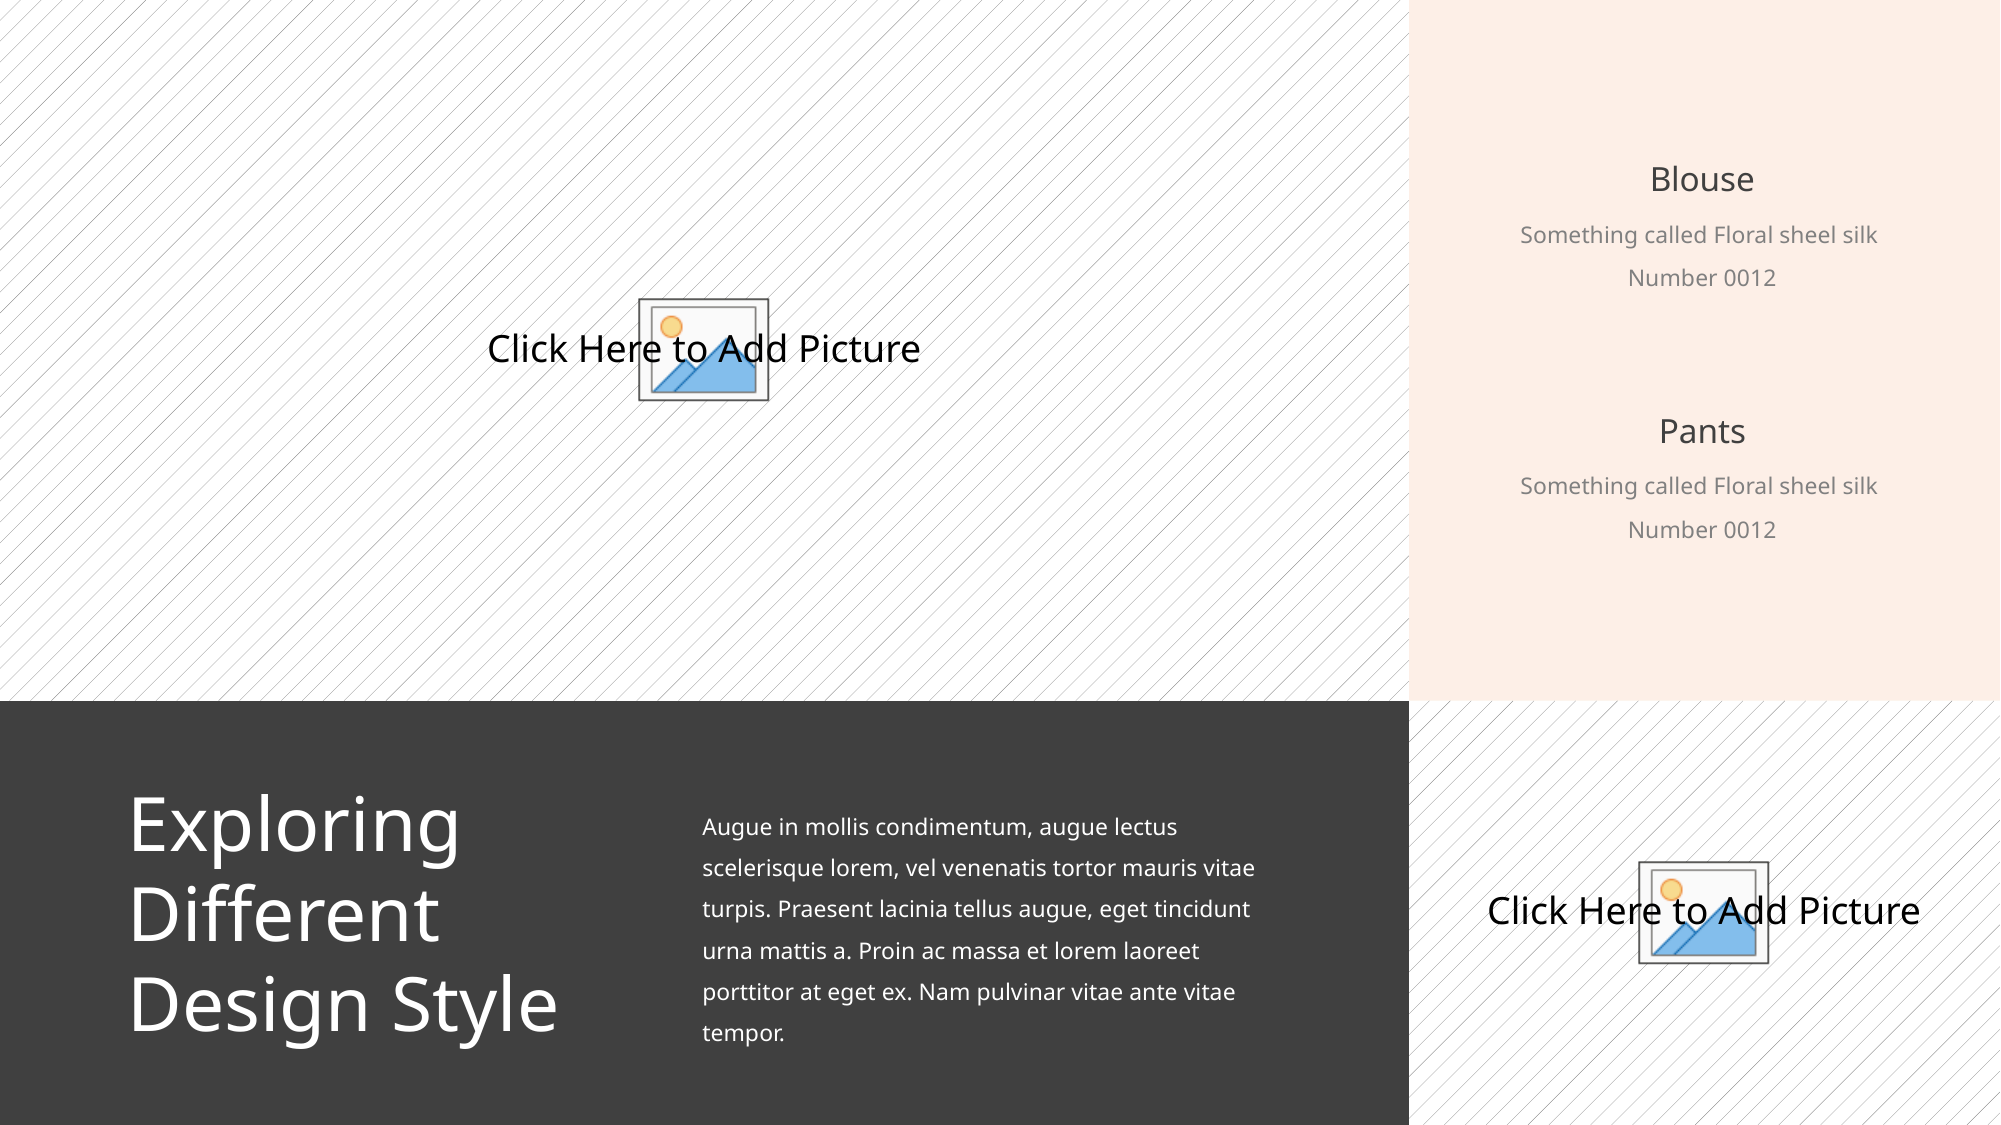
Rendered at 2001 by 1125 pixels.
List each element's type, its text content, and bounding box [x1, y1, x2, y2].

text_box Something called Floral sheel silk [1414, 199, 1991, 255]
text_box [0, 701, 1408, 1125]
text_box Augue in mollis condimentum, augue lectus scelerisque lorem, vel venenatis tortor mauris vitae turpis. Praesent lacinia tellus augue, eget tincidunt urna mattis a. Proin ac massa et lorem laoreet porttitor at eget ex. Nam pulvinar vitae ante vitae tempor. [687, 791, 1297, 1054]
text_box Something called Floral sheel silk [1414, 450, 1991, 507]
text_box Number 0012 [1502, 242, 1903, 299]
text_box Number 0012 [1502, 494, 1903, 550]
picture [0, 0, 2000, 1125]
text_box Blouse [1426, 130, 1979, 206]
text_box Exploring Different Design Style [112, 768, 663, 1054]
text_box Pants [1426, 382, 1979, 458]
text_box [1409, 0, 2000, 700]
